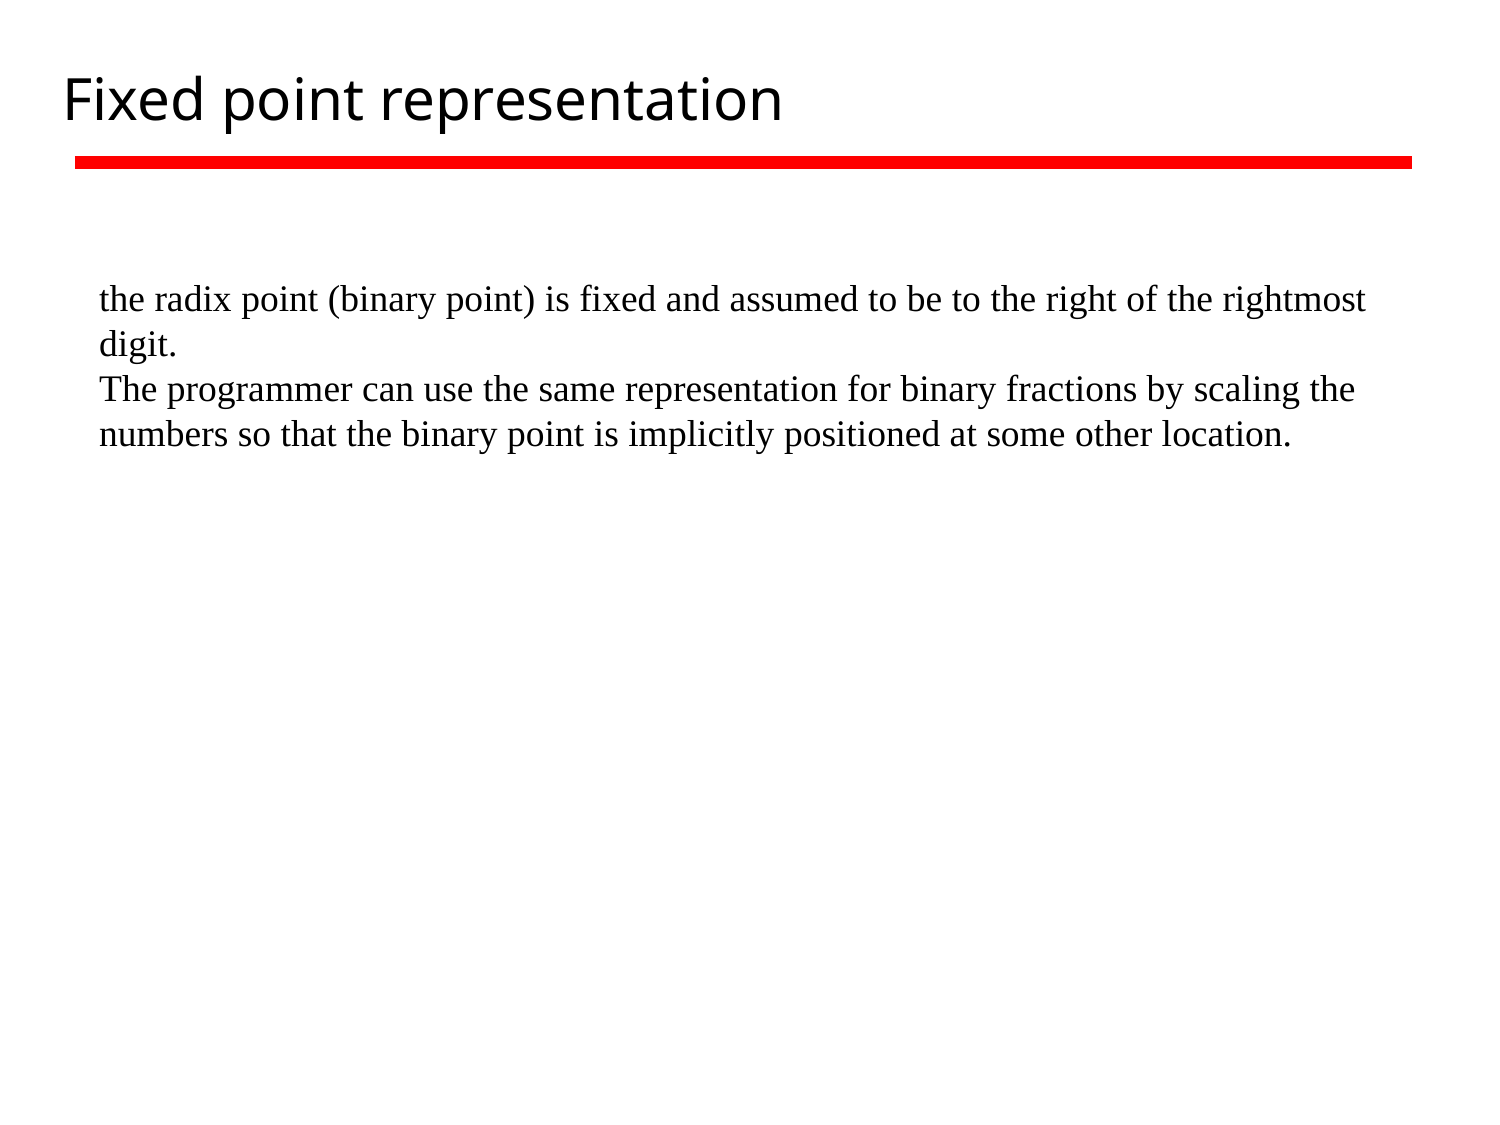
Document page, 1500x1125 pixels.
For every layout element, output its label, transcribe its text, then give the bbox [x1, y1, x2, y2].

title Fixed point representation [62, 62, 1278, 134]
list the radix point (binary point) is fixed and assumed to be to the right of the rightmost digit. The programmer can use the same representation for binary fractions by scaling the numbers so that the binary point is implicitly positioned at some other location. [99, 274, 1375, 613]
